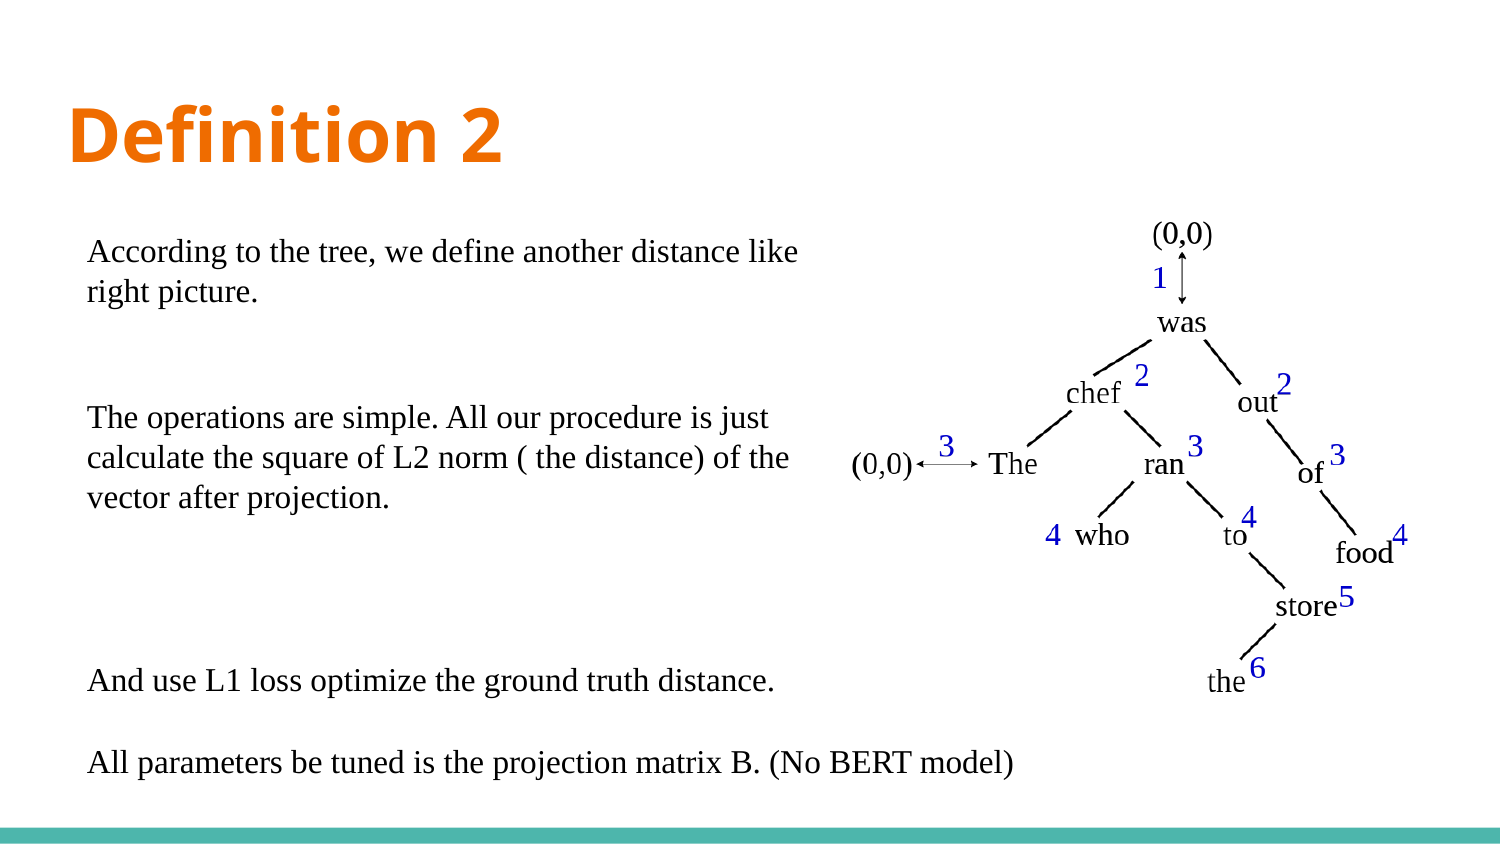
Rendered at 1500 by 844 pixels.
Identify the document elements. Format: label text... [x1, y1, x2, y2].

text_box The operations are simple. All our procedure is just calculate the square of L2 norm ( the distance) of the vector after projection. [71, 380, 820, 534]
text_box All parameters be tuned is the projection matrix B. (No BERT model) [71, 724, 1126, 799]
title Definition 2 [51, 72, 1449, 189]
text_box According to the tree, we define another distance like right picture. [71, 213, 820, 313]
picture [844, 213, 1418, 701]
text_box And use L1 loss optimize the ground truth distance. [71, 643, 820, 717]
